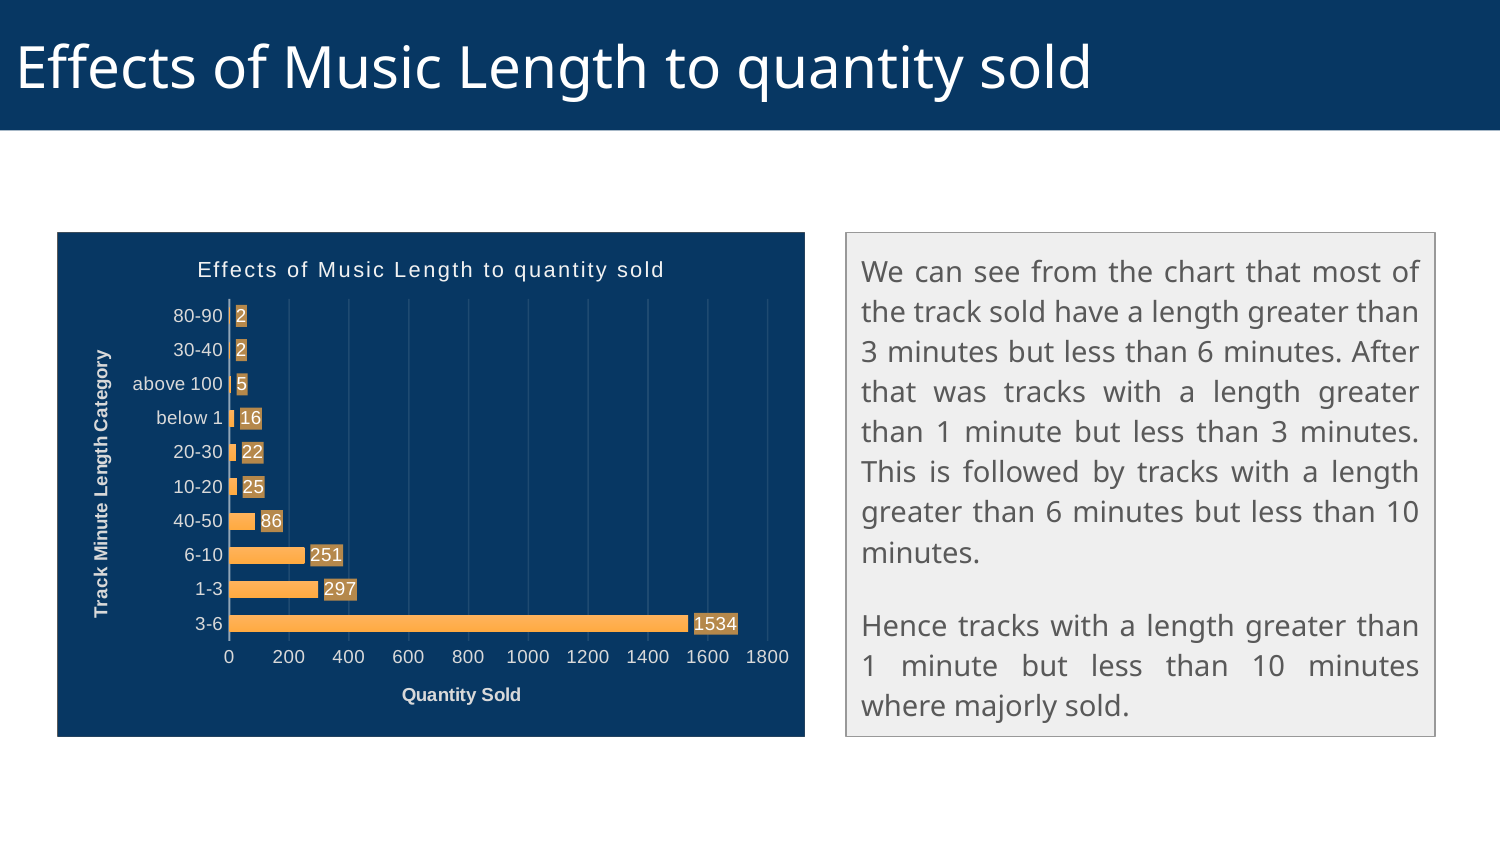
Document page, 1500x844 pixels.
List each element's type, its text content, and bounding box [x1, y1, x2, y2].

chart [57, 232, 805, 737]
title Effects of Music Length to quantity sold [0, 0, 1500, 131]
list We can see from the chart that most of the track sold have a length greater than 3 minutes but less than 6 minutes. After that was tracks with a length greater than 1 minute but less than 3 minutes. This is followed by tracks with a length greater than 6 minutes but less than 10 minutes. Hence tracks with a length greater than 1 minute but less than 10 minutes where majorly sold. [846, 232, 1436, 737]
